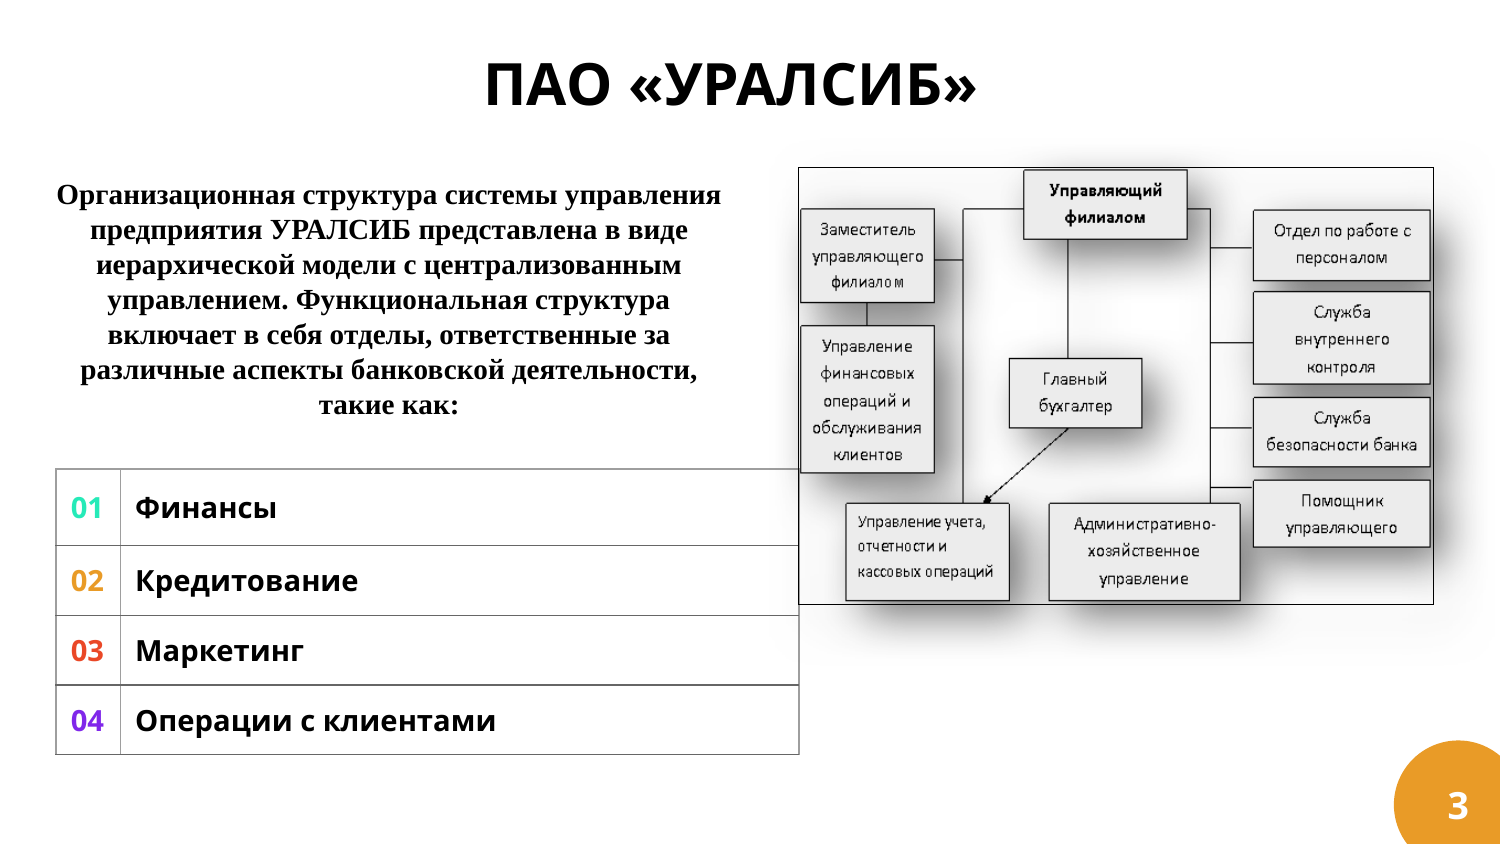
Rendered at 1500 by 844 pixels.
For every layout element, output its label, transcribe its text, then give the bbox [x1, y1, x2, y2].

text_box 3 [1393, 740, 1500, 844]
title ПАО «УРАЛСИБ» [55, 51, 1406, 113]
table_cell 02 [57, 546, 120, 615]
table_cell 04 [57, 686, 120, 754]
table_header 01 [57, 470, 120, 545]
text_box Организационная структура системы управления предприятия УРАЛСИБ представлена в виде иерархической модели с централизованным управлением. Функциональная структура включает в себя отделы, ответственные за различные аспекты банковской деятельности, такие как: [33, 182, 746, 414]
table_cell 03 [57, 616, 120, 684]
table_cell Операции с клиентами [121, 686, 798, 754]
table_header Финансы [121, 470, 780, 545]
table_cell Маркетинг [121, 616, 798, 684]
table_cell Кредитование [121, 546, 785, 615]
picture [798, 167, 1434, 605]
